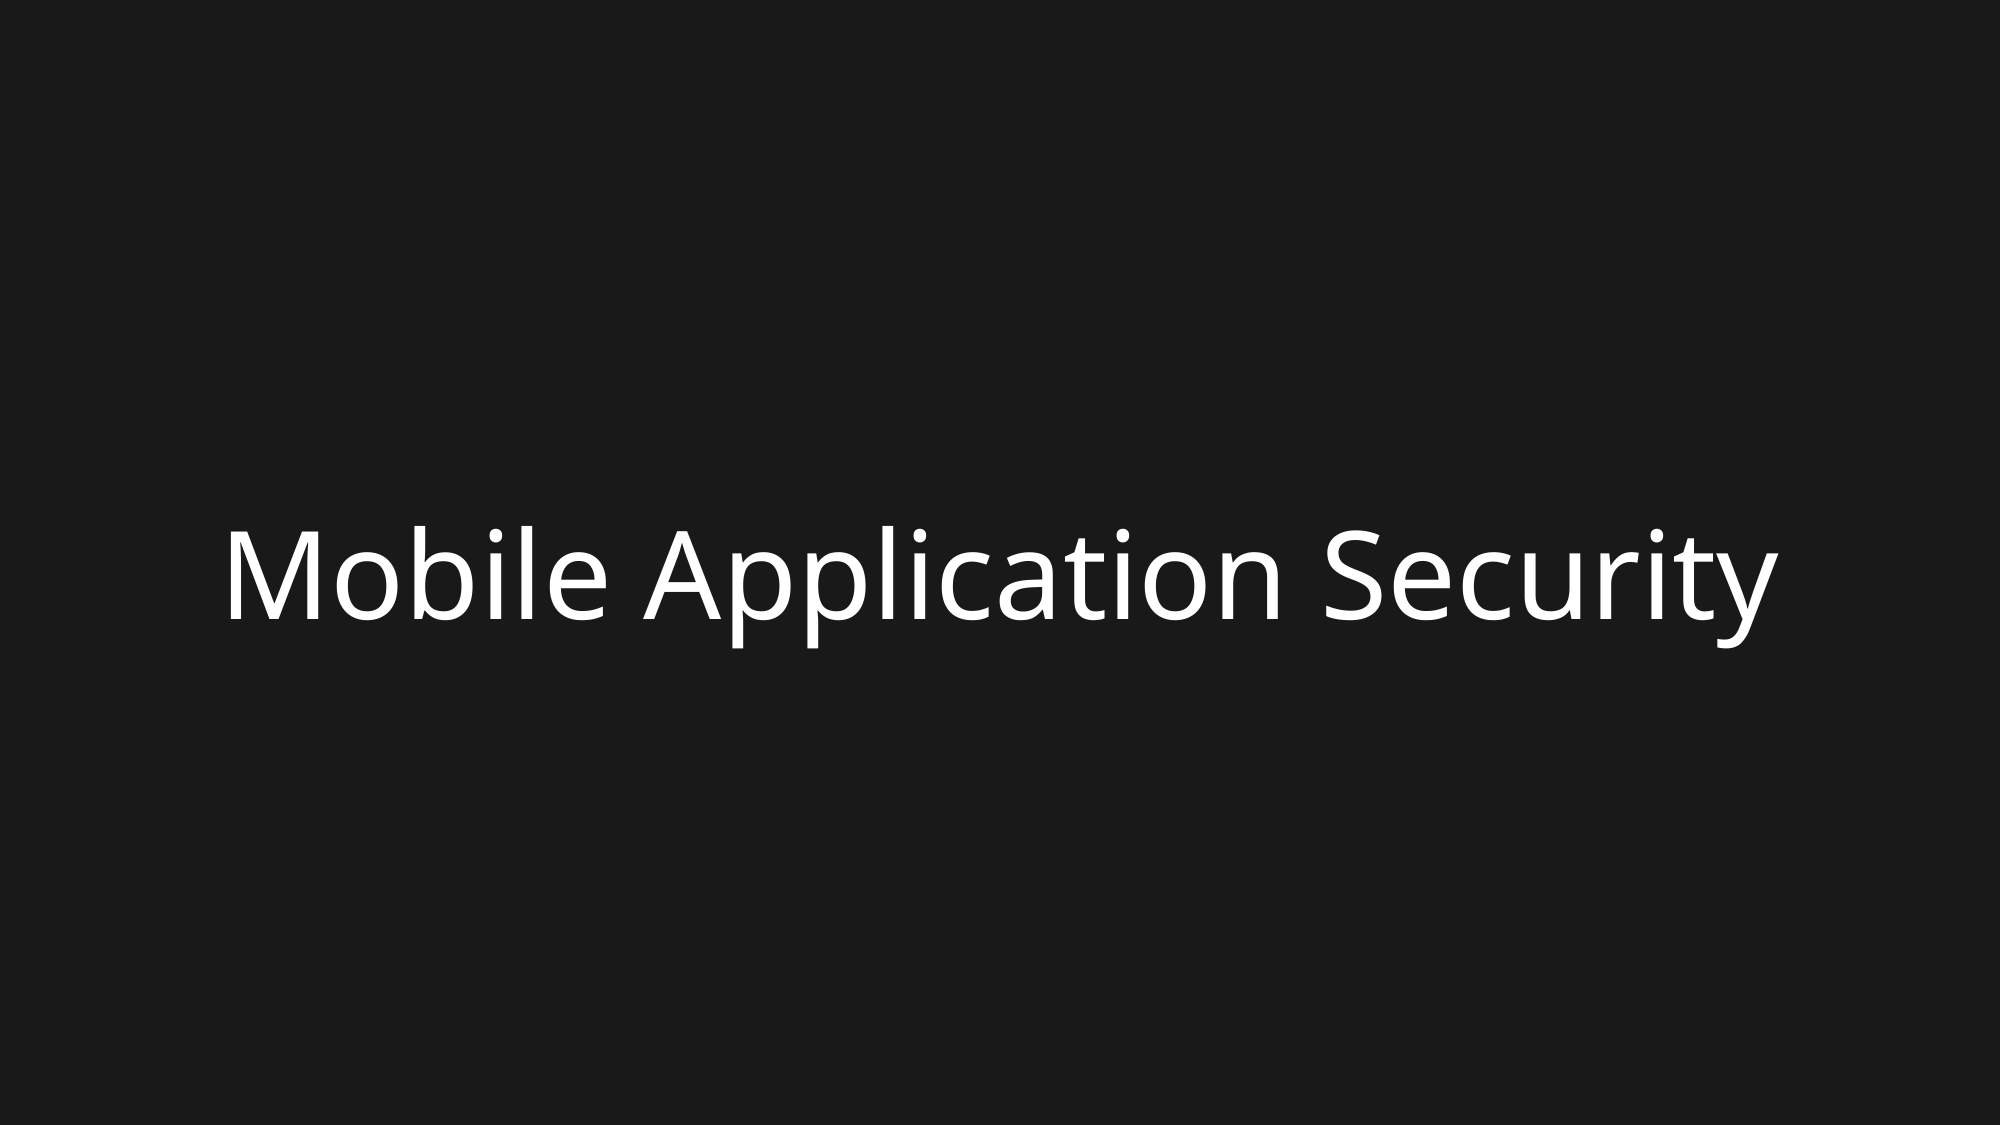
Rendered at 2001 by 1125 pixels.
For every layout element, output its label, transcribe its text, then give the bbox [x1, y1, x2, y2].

title Mobile Application Security [196, 471, 1804, 654]
